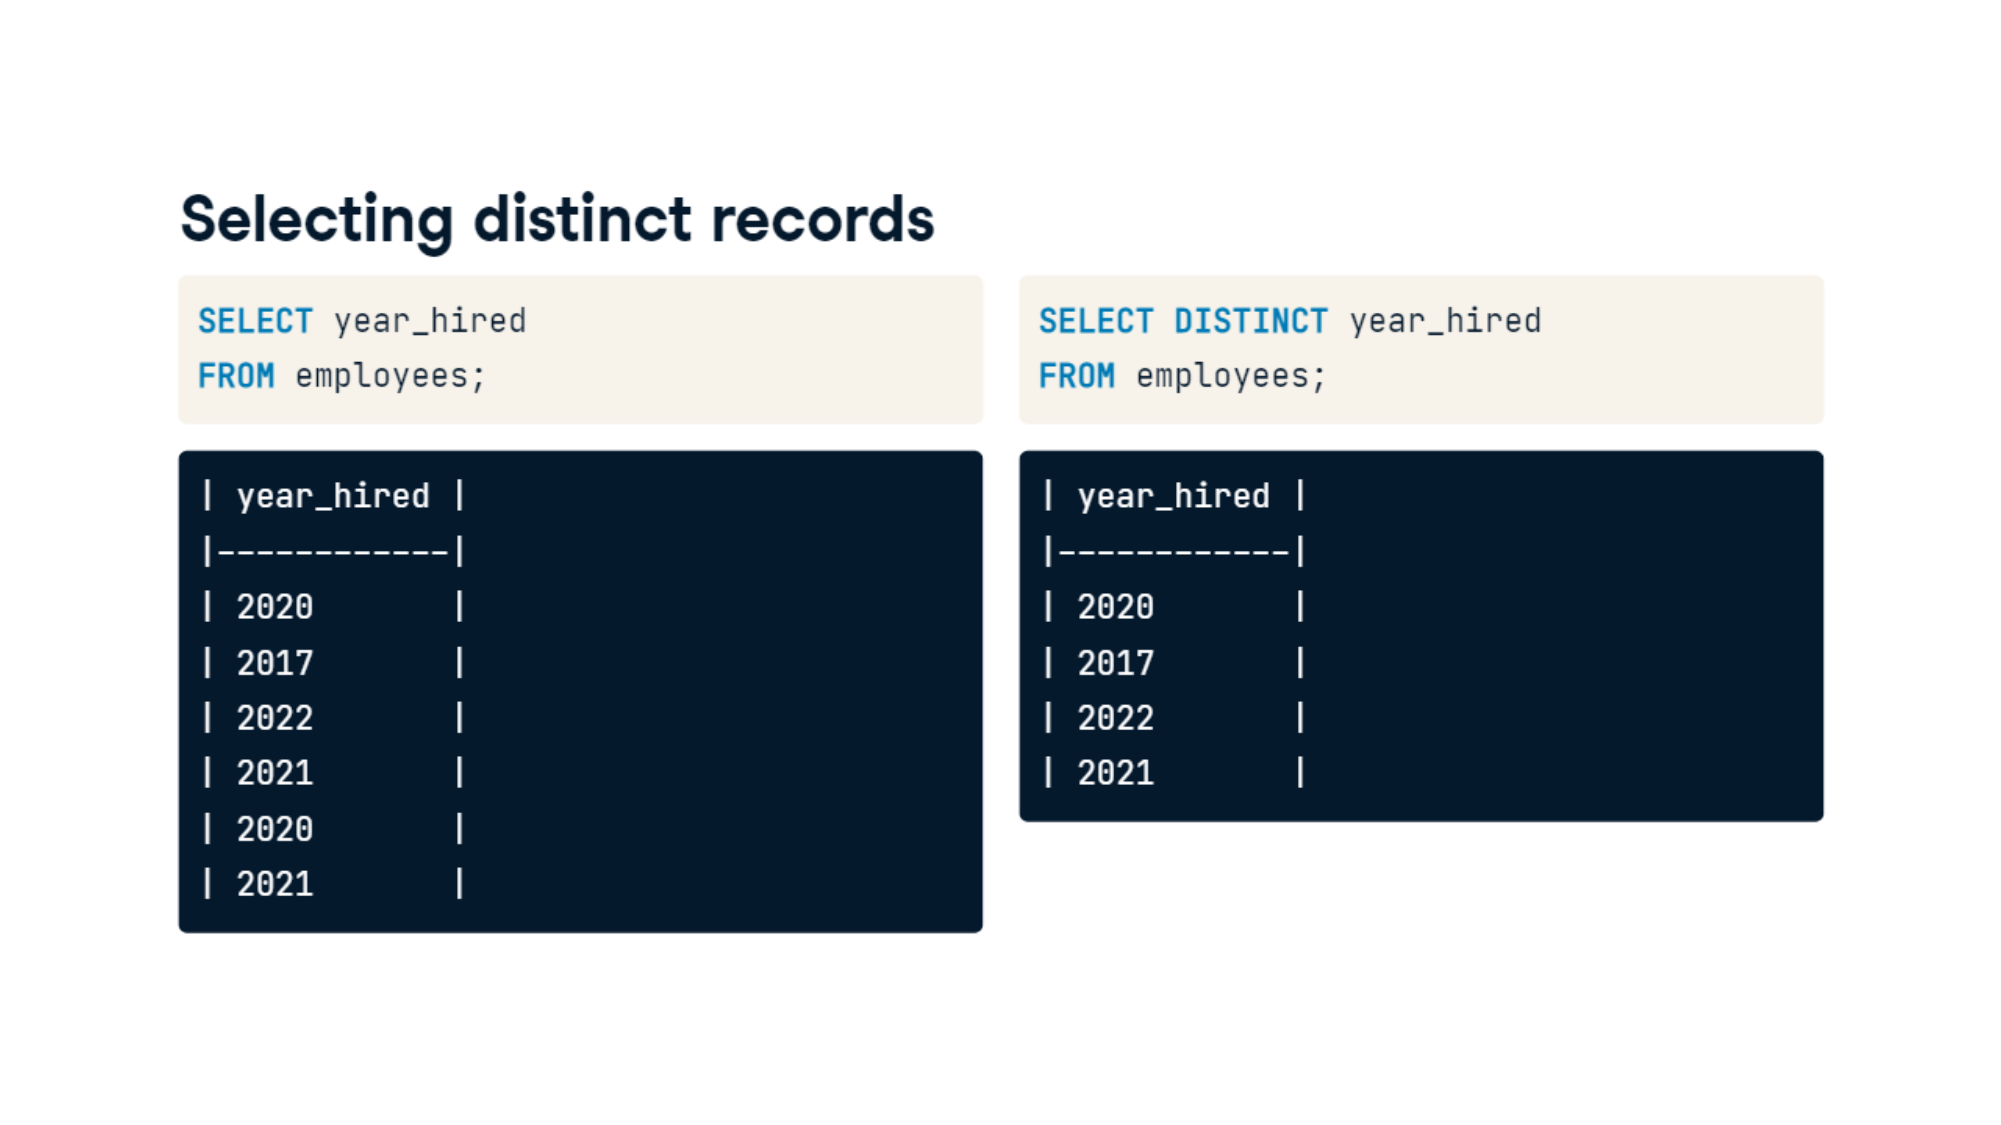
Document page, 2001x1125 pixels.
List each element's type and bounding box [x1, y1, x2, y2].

picture [156, 171, 1844, 954]
